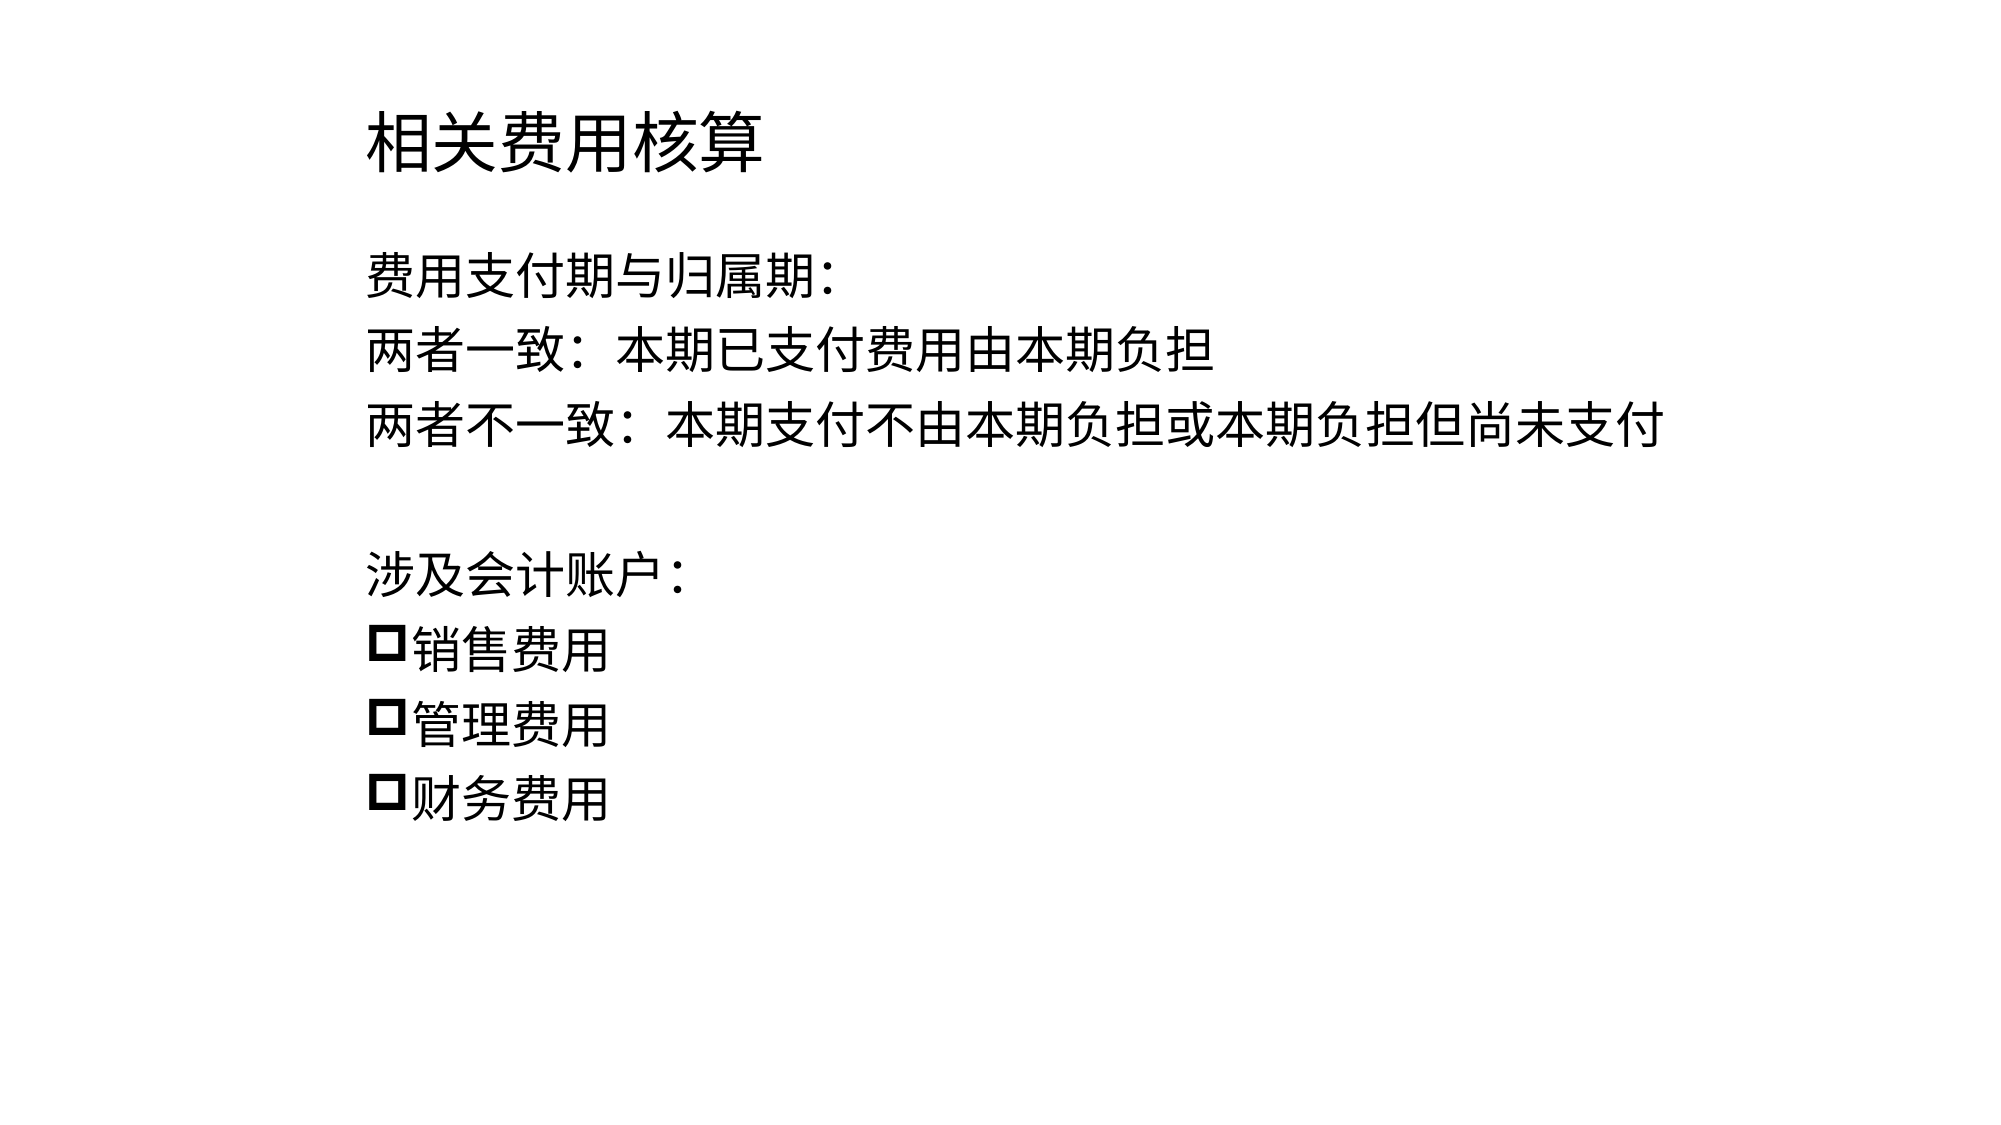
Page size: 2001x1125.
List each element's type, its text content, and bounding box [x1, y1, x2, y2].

title 相关费用核算 [350, 78, 1476, 214]
list 费用支付期与归属期： 两者一致：本期已支付费用由本期负担 两者不一致：本期支付不由本期负担或本期负担但尚未支付 涉及会计账户： 销售费用 管理费用 财务费用 [350, 243, 1709, 917]
